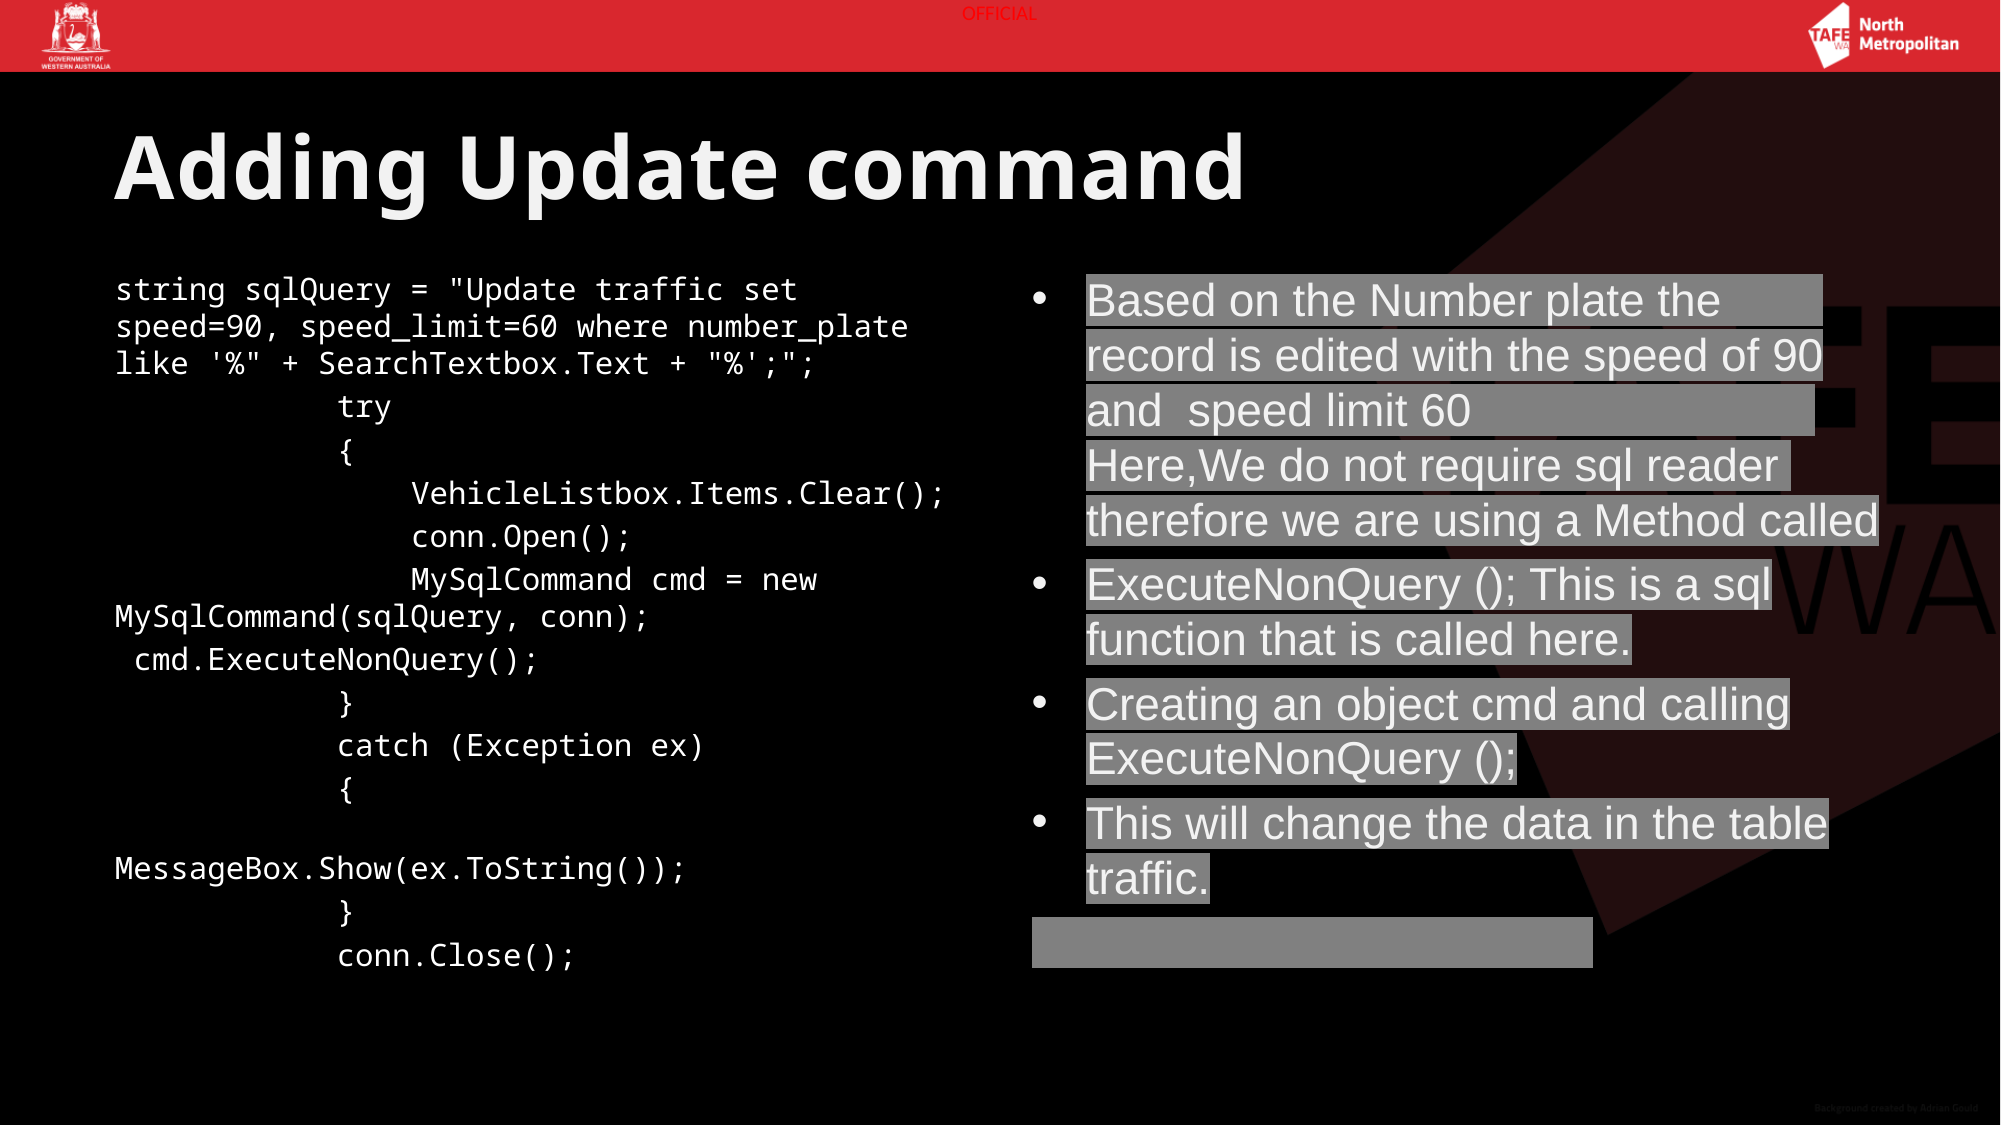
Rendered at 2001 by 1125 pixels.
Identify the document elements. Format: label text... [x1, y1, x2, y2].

list string sqlQuery = "Update traffic set speed=90, speed_limit=60 where number_plate like '%" + SearchTextbox.Text + "%';"; try { VehicleListbox.Items.Clear(); conn.Open(); MySqlCommand cmd = new MySqlCommand(sqlQuery, conn); cmd.ExecuteNonQuery(); } catch (Exception ex) { MessageBox.Show(ex.ToString()); } conn.Close(); [99, 262, 984, 1005]
list Based on the Number plate the record is edited with the speed of 90 and speed limit 60 Here,We do not require sql reader therefore we are using a Method called ExecuteNonQuery (); This is a sql function that is called here. Creating an object cmd and calling ExecuteNonQuery (); This will change the data in the table traffic. [1016, 262, 1900, 1005]
title Adding Update command [99, 82, 1900, 247]
picture [0, 0, 2001, 1125]
